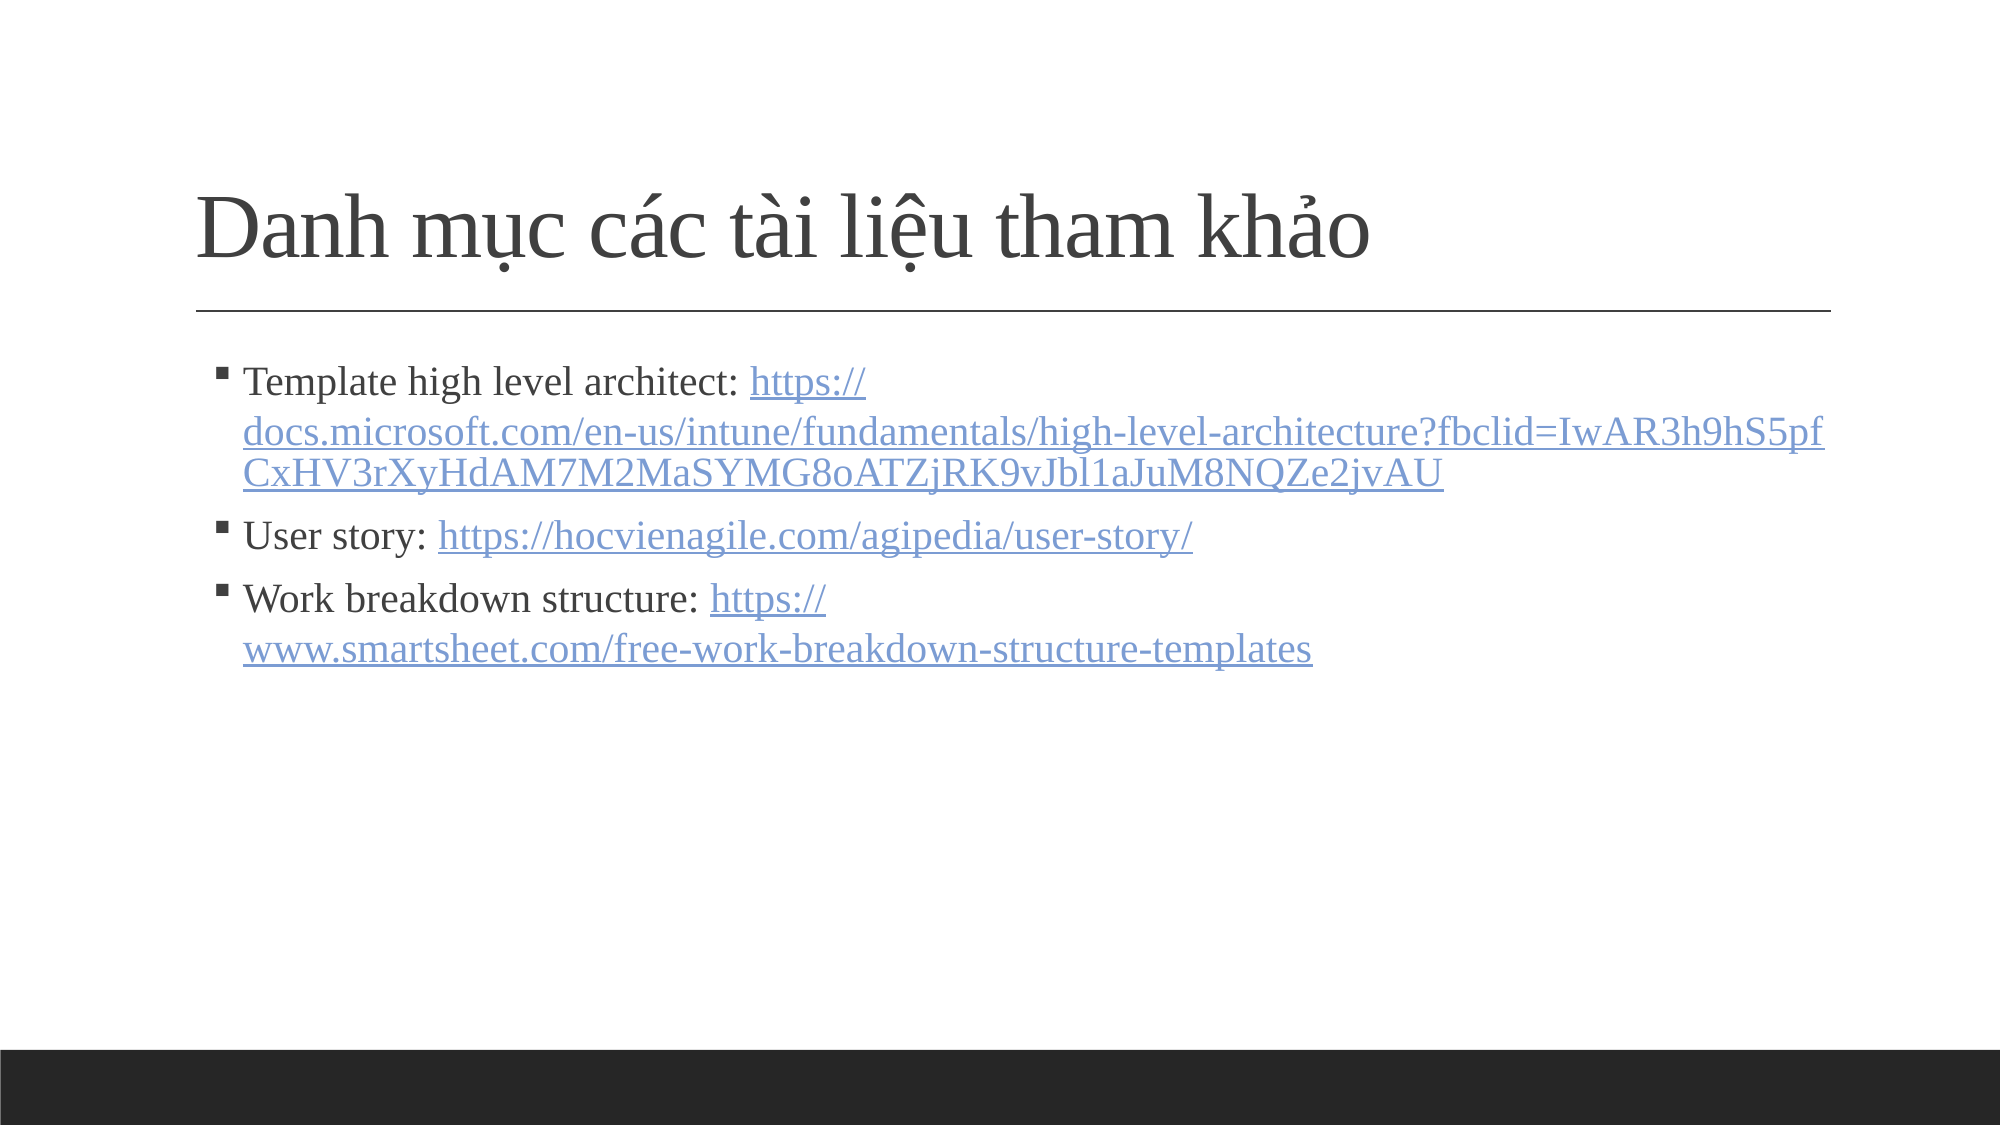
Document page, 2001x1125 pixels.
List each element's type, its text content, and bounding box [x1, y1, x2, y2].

list Template high level architect: https://docs.microsoft.com/en-us/intune/fundamentals/high-level-architecture?fbclid=IwAR3h9hS5pfCxHV3rXyHdAM7M2MaSYMG8oATZjRK9vJbl1aJuM8NQZe2jvAU User story: https://hocvienagile.com/agipedia/user-story/ Work breakdown structure: https://www.smartsheet.com/free-work-breakdown-structure-templates [180, 345, 1830, 963]
title Danh mục các tài liệu tham khảo [180, 47, 1830, 285]
